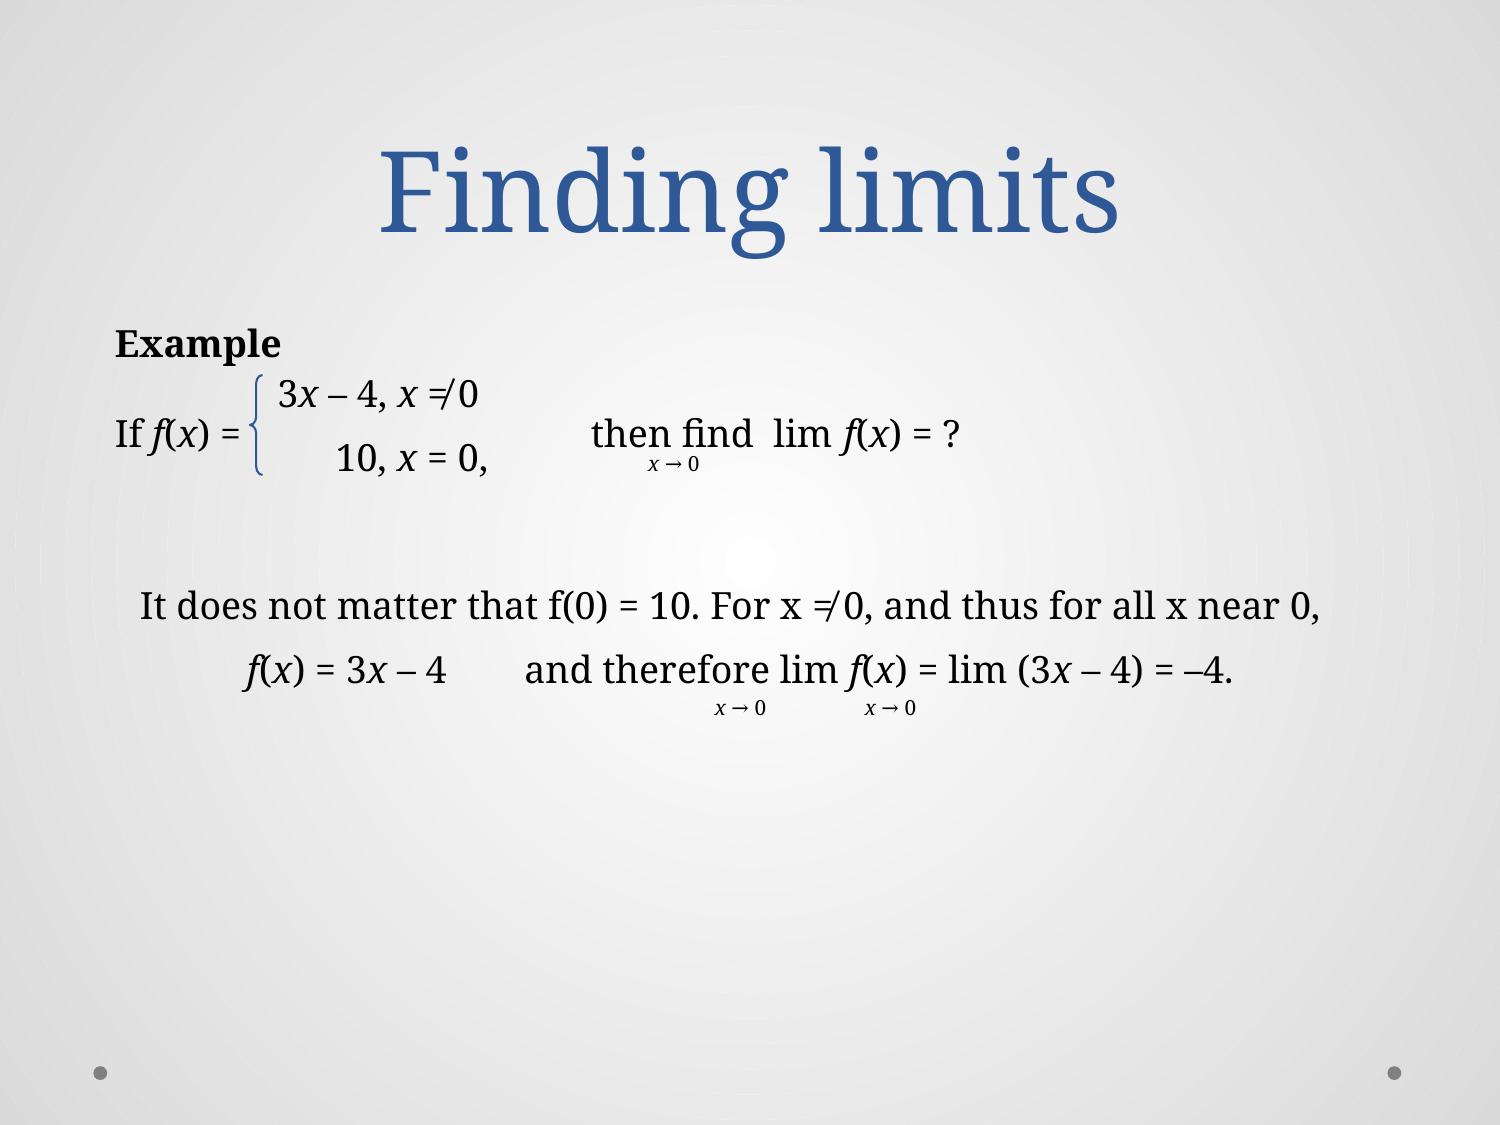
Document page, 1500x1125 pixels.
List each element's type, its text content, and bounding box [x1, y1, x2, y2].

text_box It does not matter that f(0) = 10. For x ≠ 0, and thus for all x near 0, f(x) = 3x – 4 and therefore lim f(x) = lim (3x – 4) = –4. [124, 574, 1413, 699]
text_box x → 0 [633, 443, 721, 484]
text_box x → 0 [849, 687, 938, 728]
title Finding limits [75, 0, 1425, 263]
text_box Example If f(x) = then find lim f(x) = ? [99, 312, 1413, 463]
text_box [249, 375, 262, 475]
text_box x → 0 [699, 687, 788, 728]
text_box 3x – 4, x ≠ 0 10, x = 0, [262, 362, 550, 486]
